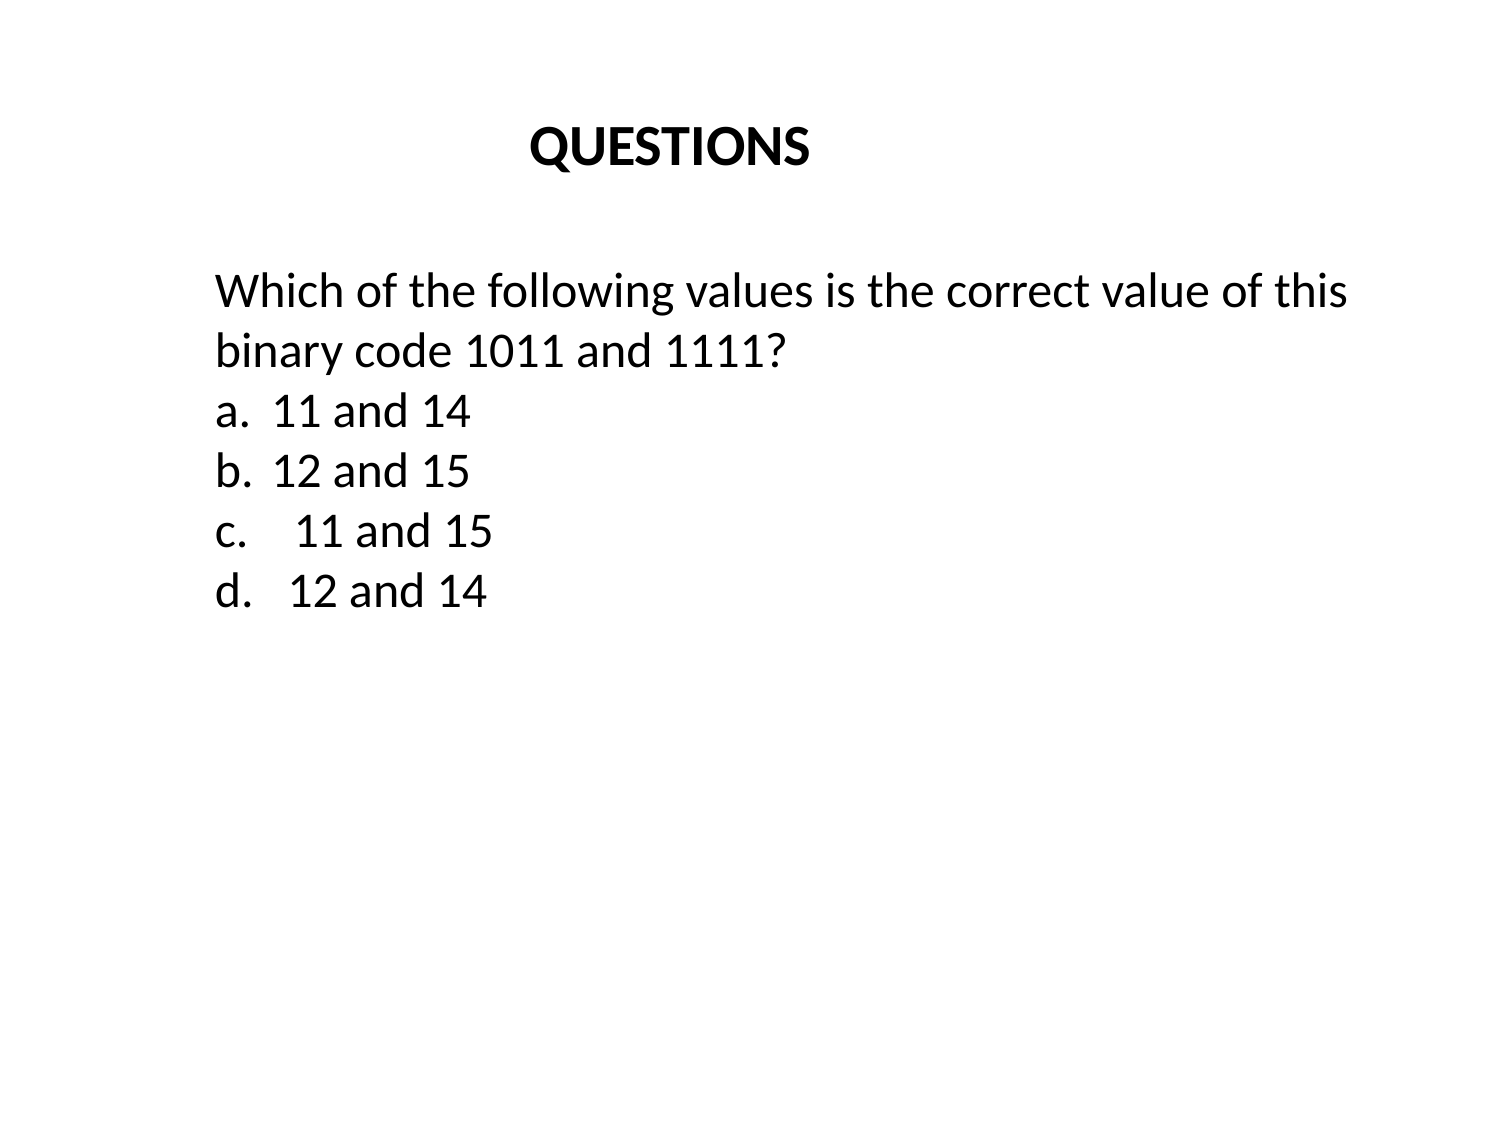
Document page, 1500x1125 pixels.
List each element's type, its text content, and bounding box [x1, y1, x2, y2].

text_box QUESTIONS [514, 99, 827, 185]
text_box Which of the following values is the correct value of this binary code 1011 and 1111? 11 and 14 12 and 15 c. 11 and 15 d. 12 and 14 [199, 249, 1413, 625]
